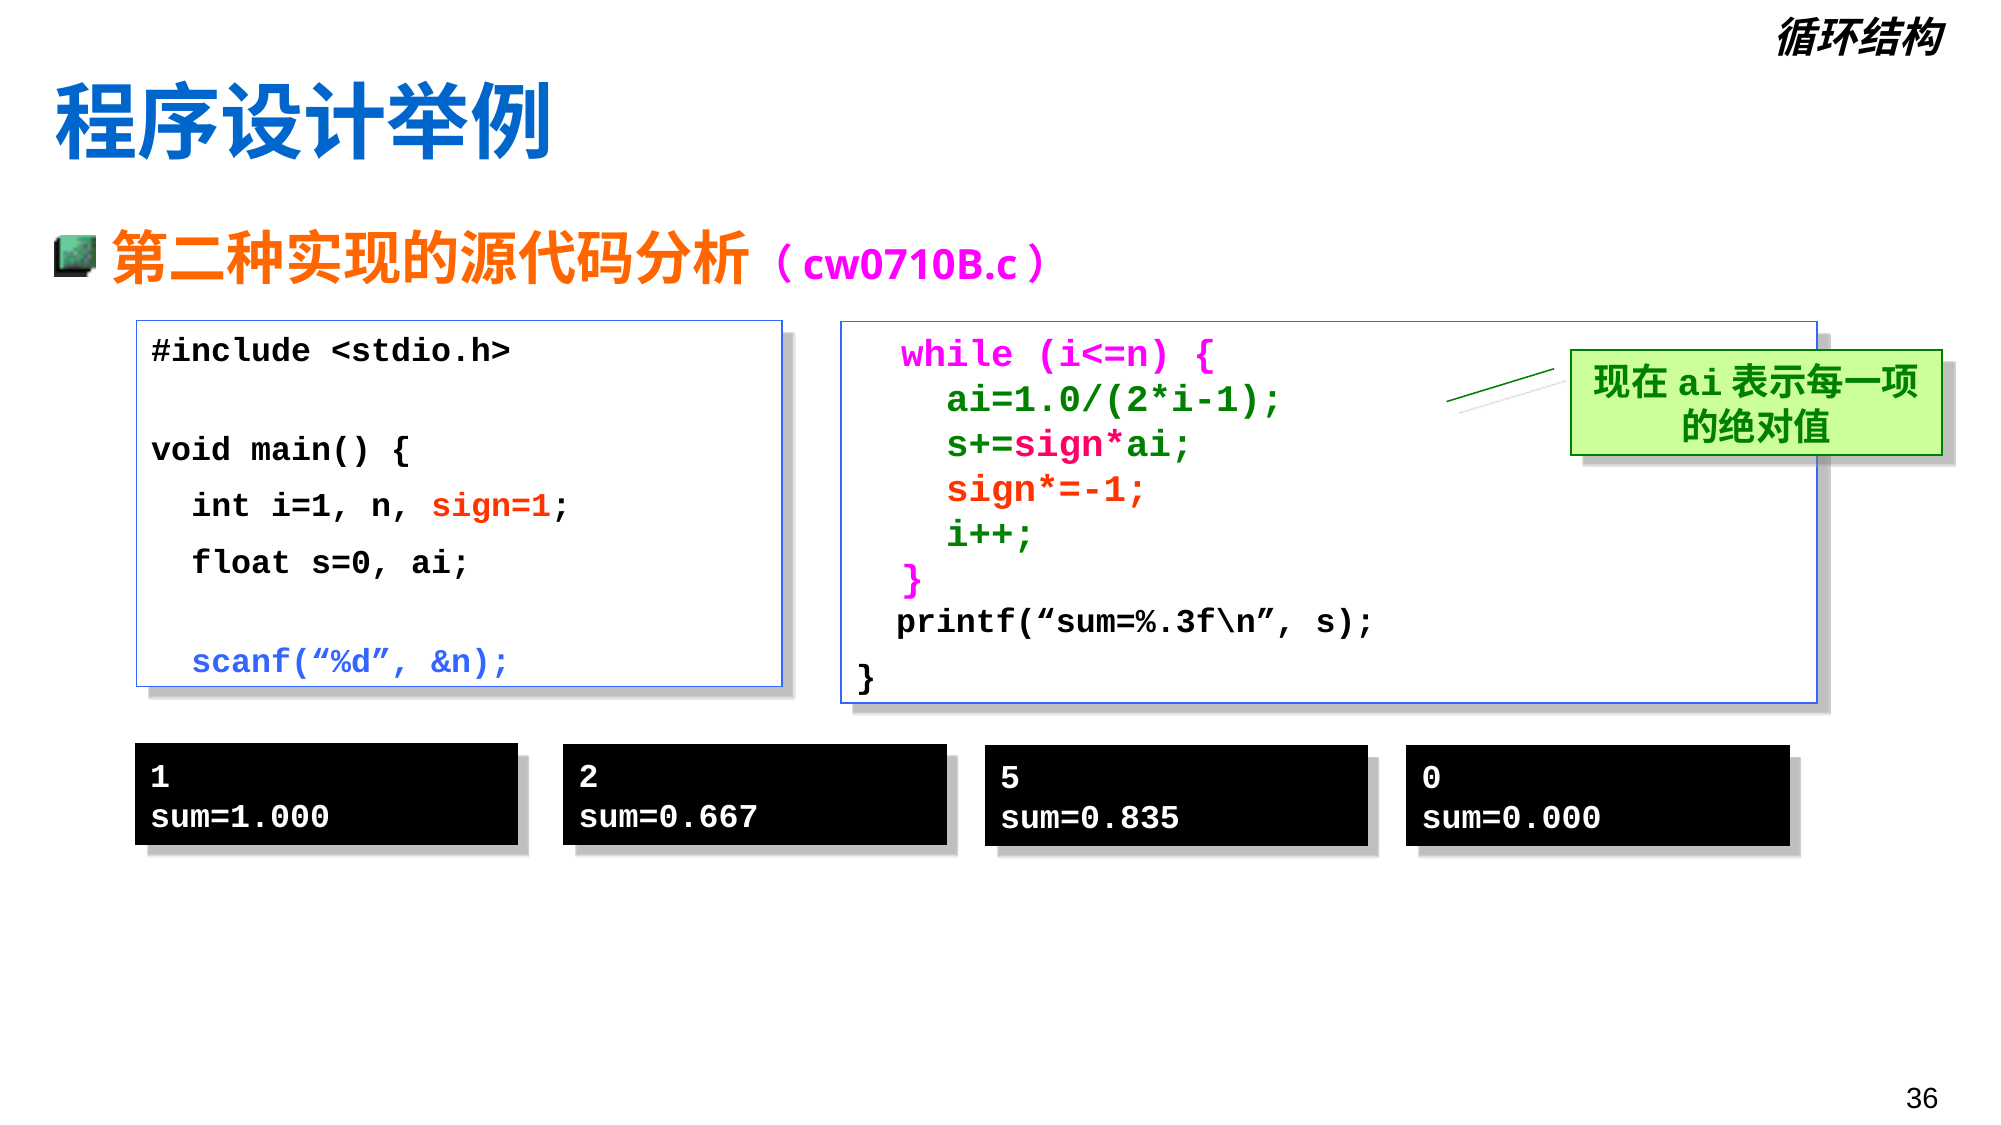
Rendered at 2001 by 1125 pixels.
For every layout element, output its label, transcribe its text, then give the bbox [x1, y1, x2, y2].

text_box while (i<=n) { ai=1.0/(2*i-1); s+=sign*ai; sign*=-1; i++; } printf(“sum=%.3f\n”, s); } [841, 321, 1817, 703]
text_box 0 sum=0.000 [1406, 745, 1790, 846]
picture [54, 235, 96, 277]
text_box 循环结构 [673, 3, 1956, 69]
slide_number 36 [1677, 1071, 1954, 1114]
text_box 2 sum=0.667 [563, 744, 947, 845]
title 程序设计举例 [39, 54, 1961, 185]
list 第二种实现的源代码分析（cw0710B.c） [39, 213, 1961, 1042]
text_box 5 sum=0.835 [985, 745, 1368, 846]
text_box 1 sum=1.000 [135, 744, 518, 844]
text_box 现在ai表示每一项的绝对值 [1570, 350, 1942, 455]
text_box #include <stdio.h> void main() { int i=1, n, sign=1; float s=0, ai; scanf(“%d”, &n); [136, 320, 782, 687]
